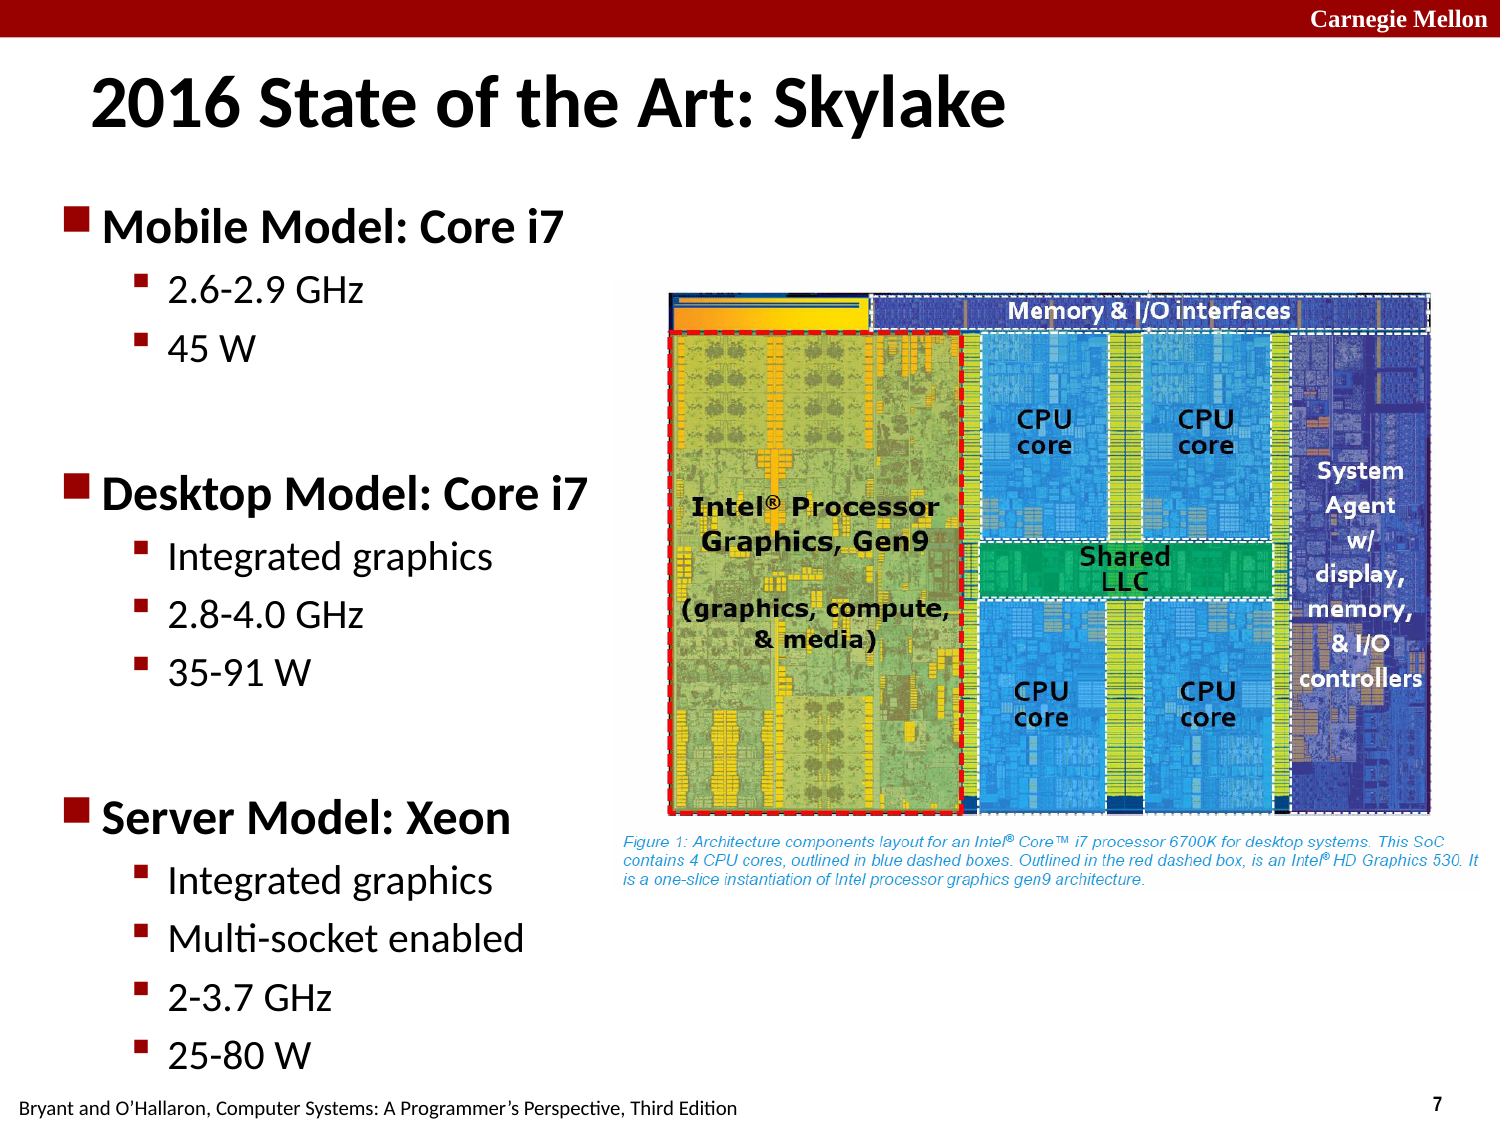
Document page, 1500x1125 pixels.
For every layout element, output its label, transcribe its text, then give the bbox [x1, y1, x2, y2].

title 2016 State of the Art: Skylake [74, 49, 1426, 145]
picture [614, 279, 1482, 891]
list Mobile Model: Core i7 2.6-2.9 GHz 45 W Desktop Model: Core i7 Integrated graphics 2.8-4.0 GHz 35-91 W Server Model: Xeon Integrated graphics Multi-socket enabled 2-3.7 GHz 25-80 W [49, 185, 1346, 1003]
